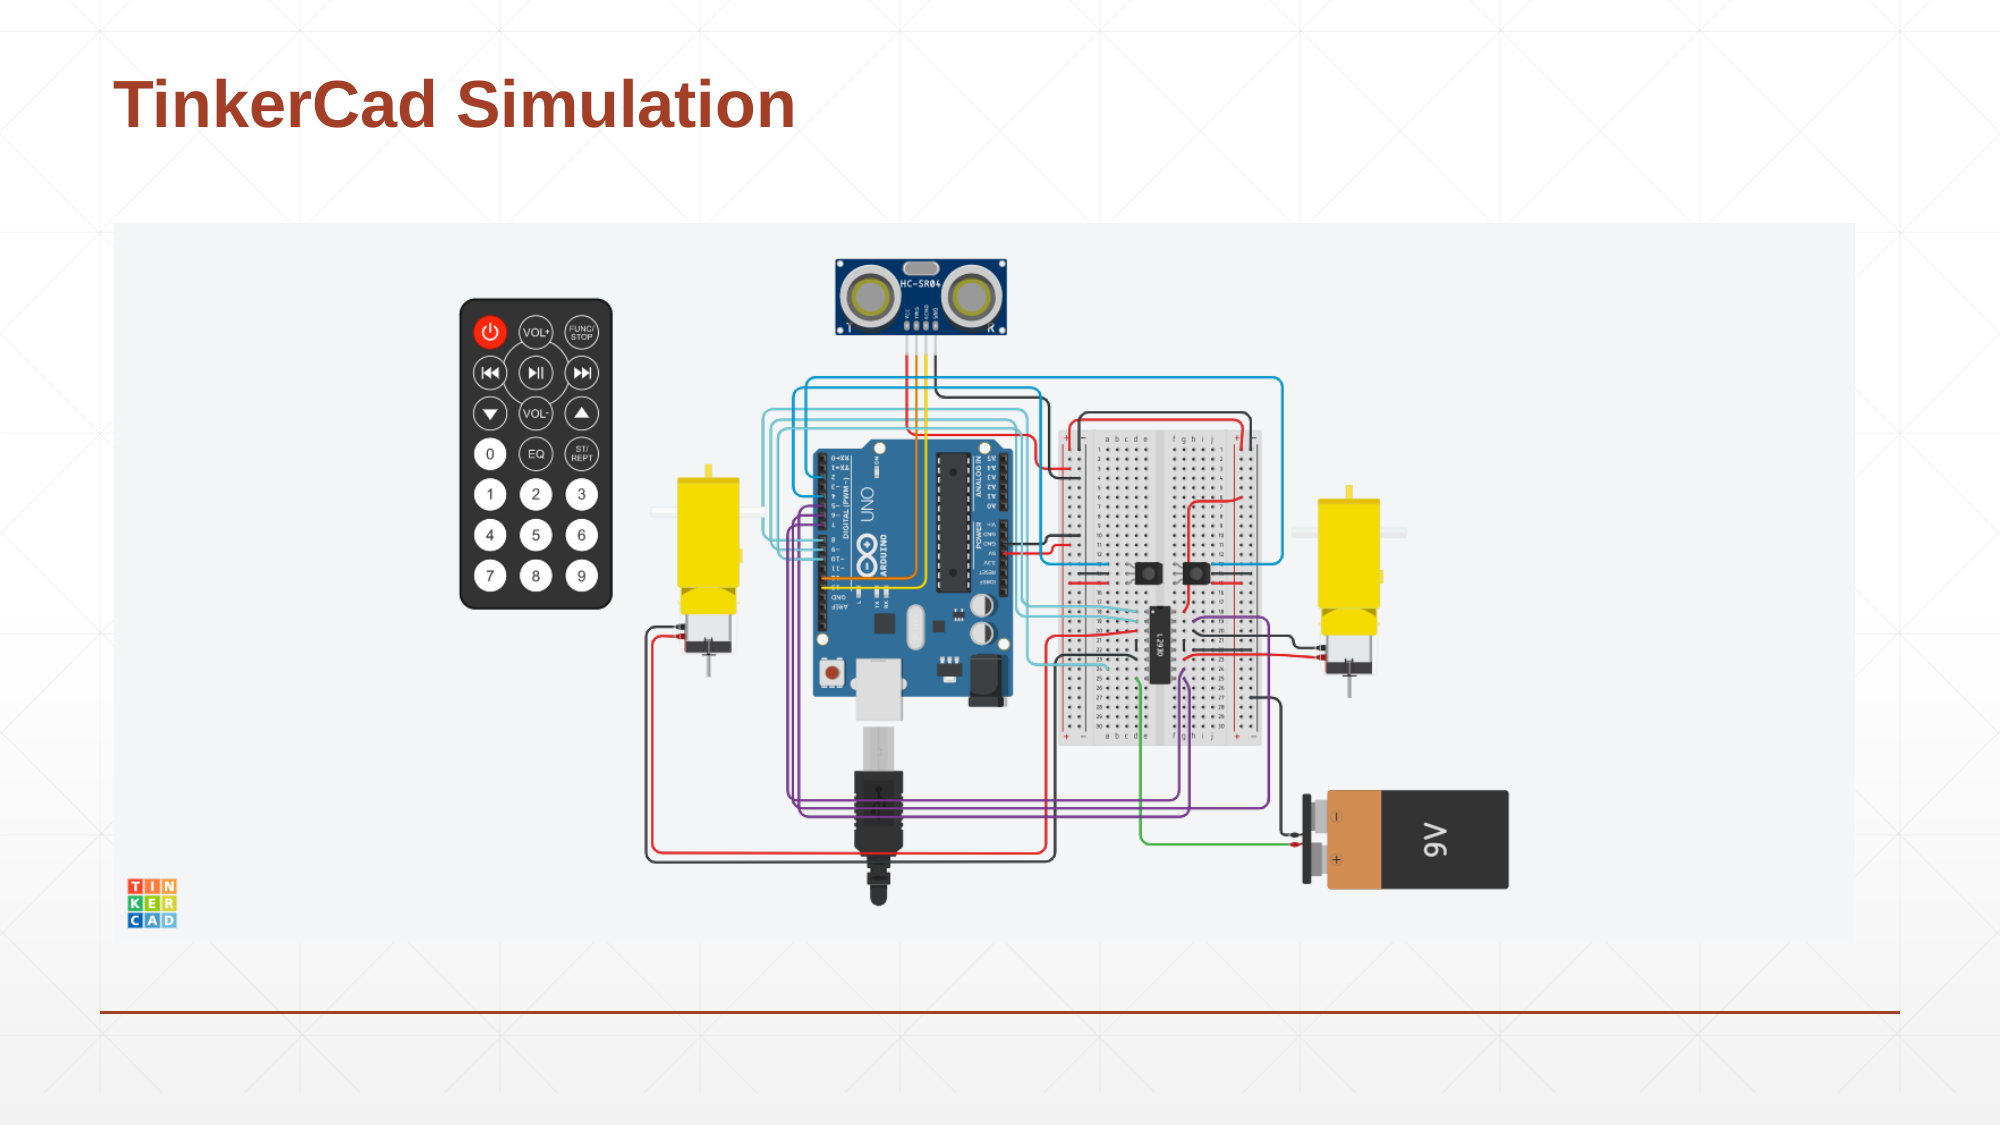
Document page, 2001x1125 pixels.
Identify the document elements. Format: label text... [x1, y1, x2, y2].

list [114, 223, 1855, 942]
title TinkerCad Simulation [98, 0, 1674, 150]
